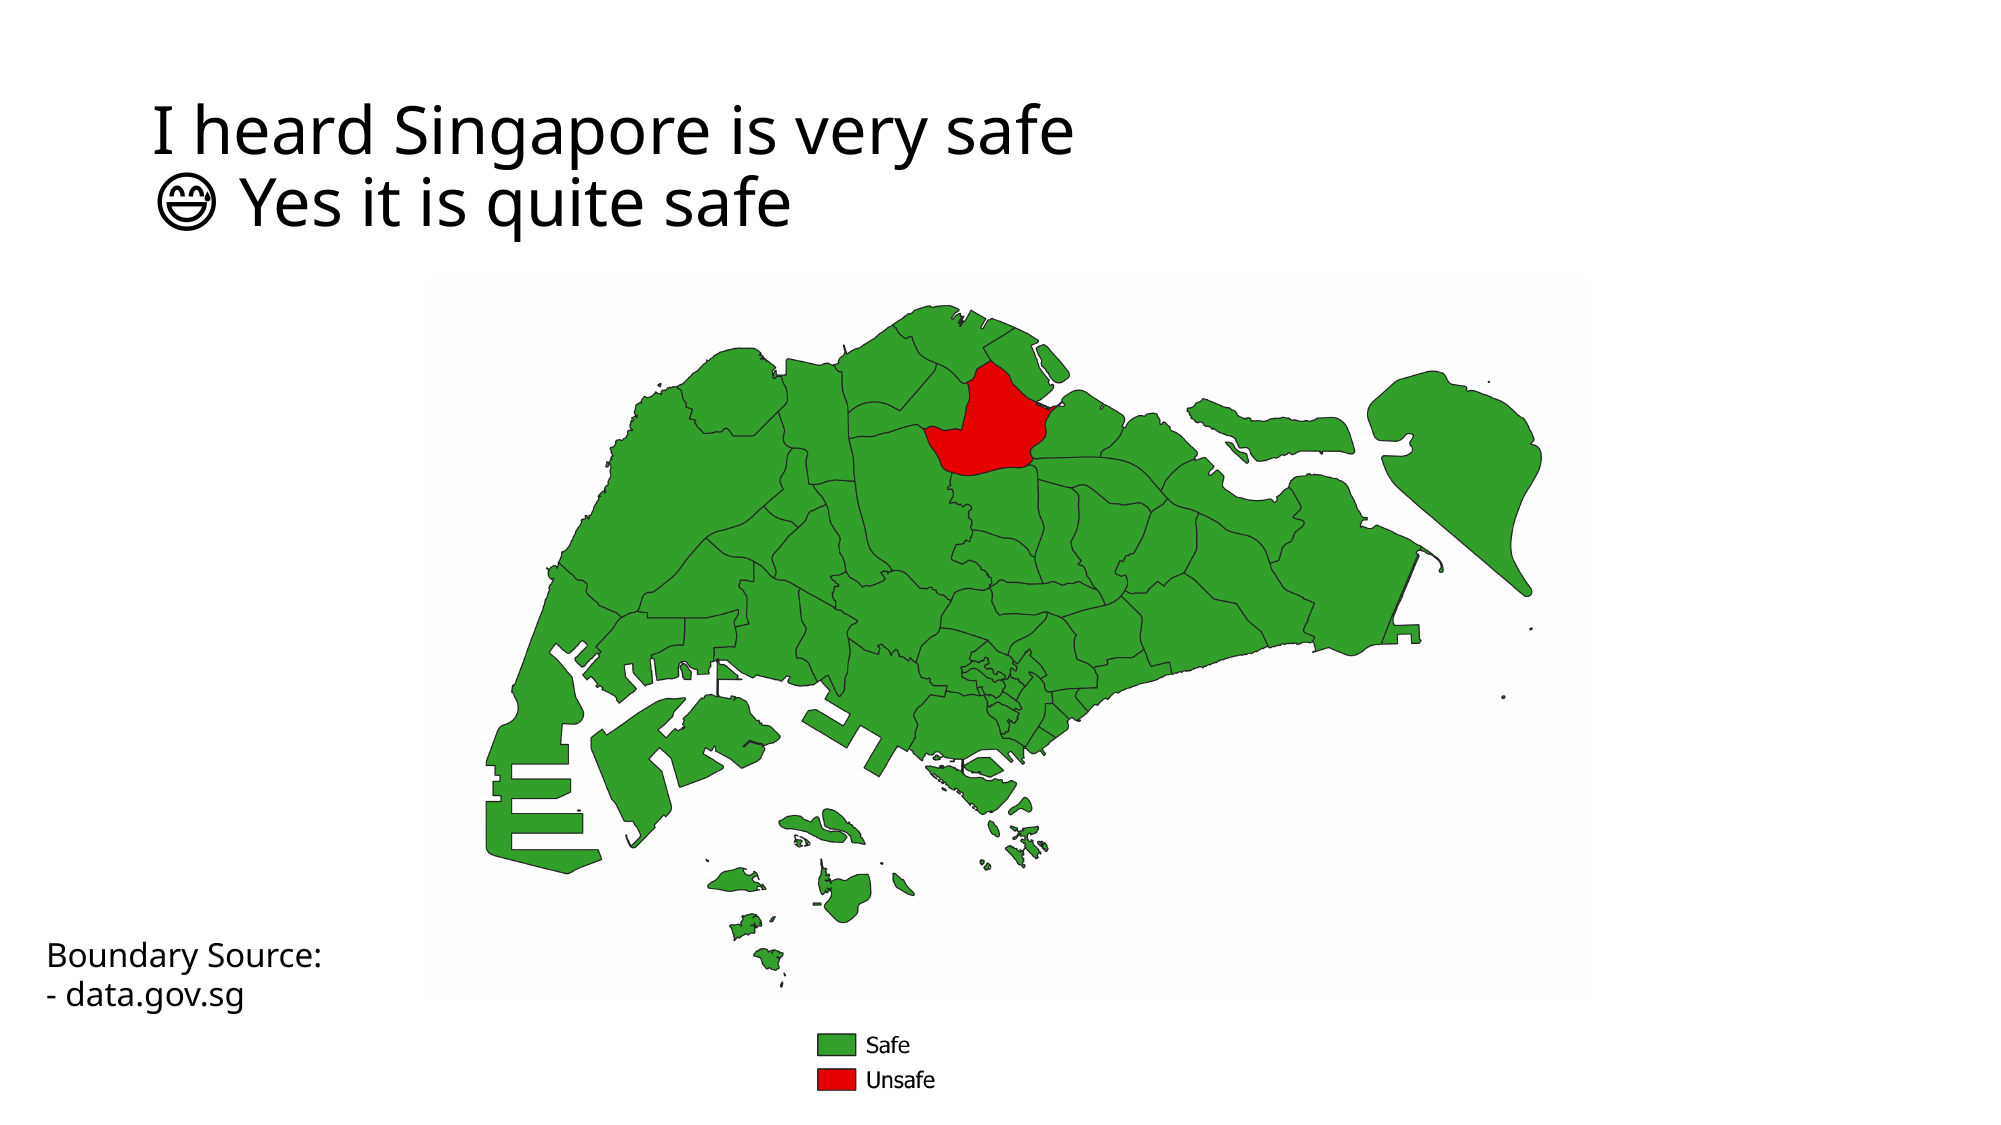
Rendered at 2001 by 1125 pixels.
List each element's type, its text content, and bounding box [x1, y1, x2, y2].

picture [430, 277, 1589, 1002]
picture [807, 1023, 954, 1091]
title I heard Singapore is very safe 😅 Yes it is quite safe [137, 59, 1863, 278]
text_box Boundary Source: - data.gov.sg [31, 926, 347, 1021]
